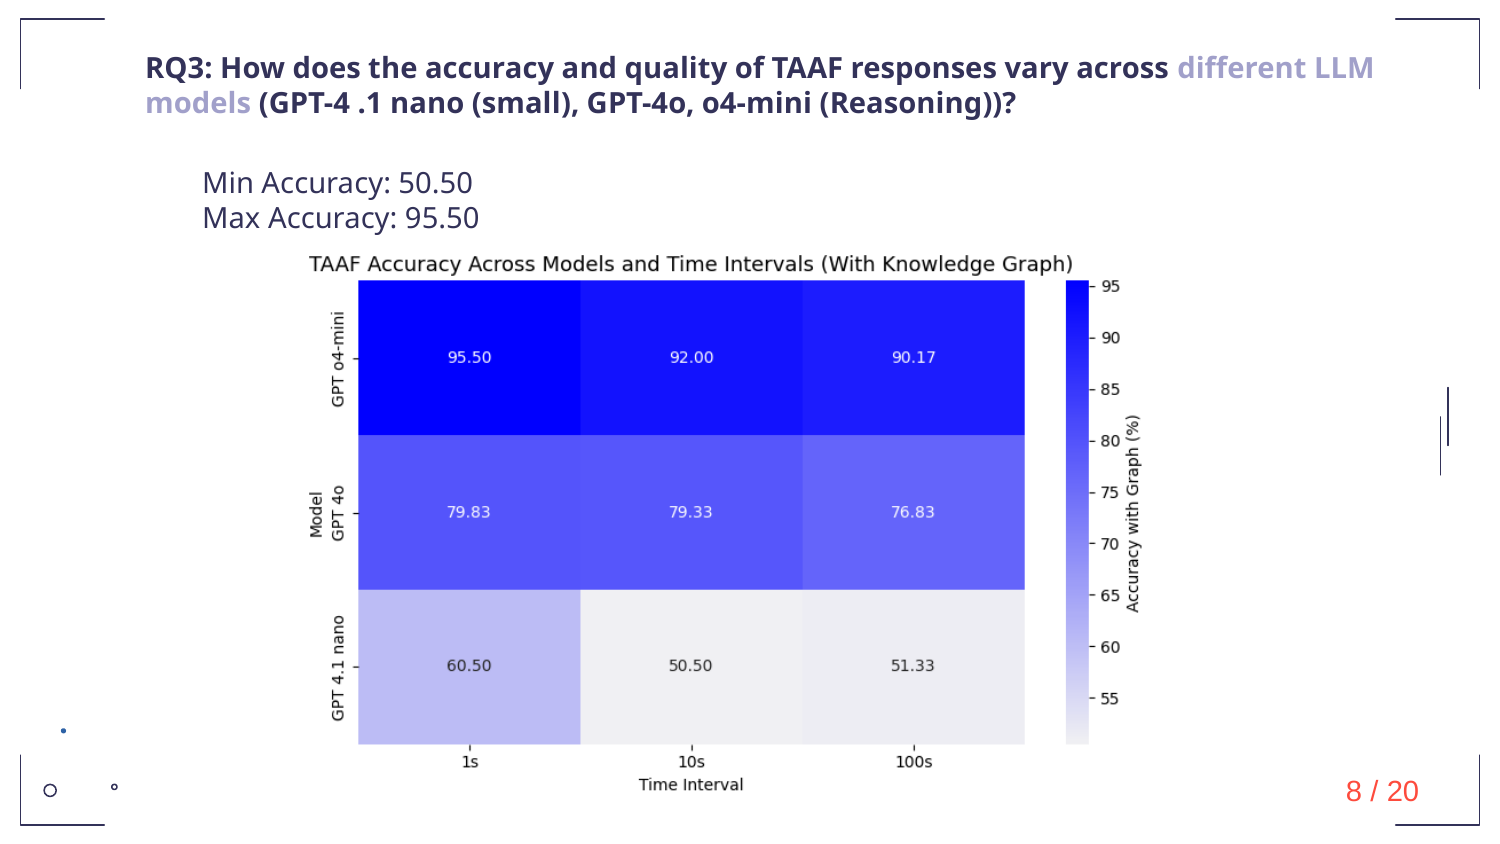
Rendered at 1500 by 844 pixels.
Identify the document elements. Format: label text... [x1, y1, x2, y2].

text_box 8 / 20 [1286, 765, 1479, 815]
picture [291, 238, 1209, 812]
title RQ3: How does the accuracy and quality of TAAF responses vary across different LLM models (GPT-4 .1 nano (small), GPT-4o, o4-mini (Reasoning))? [130, 53, 1418, 170]
text_box Min Accuracy: 50.50 Max Accuracy: 95.50 [187, 137, 1475, 285]
